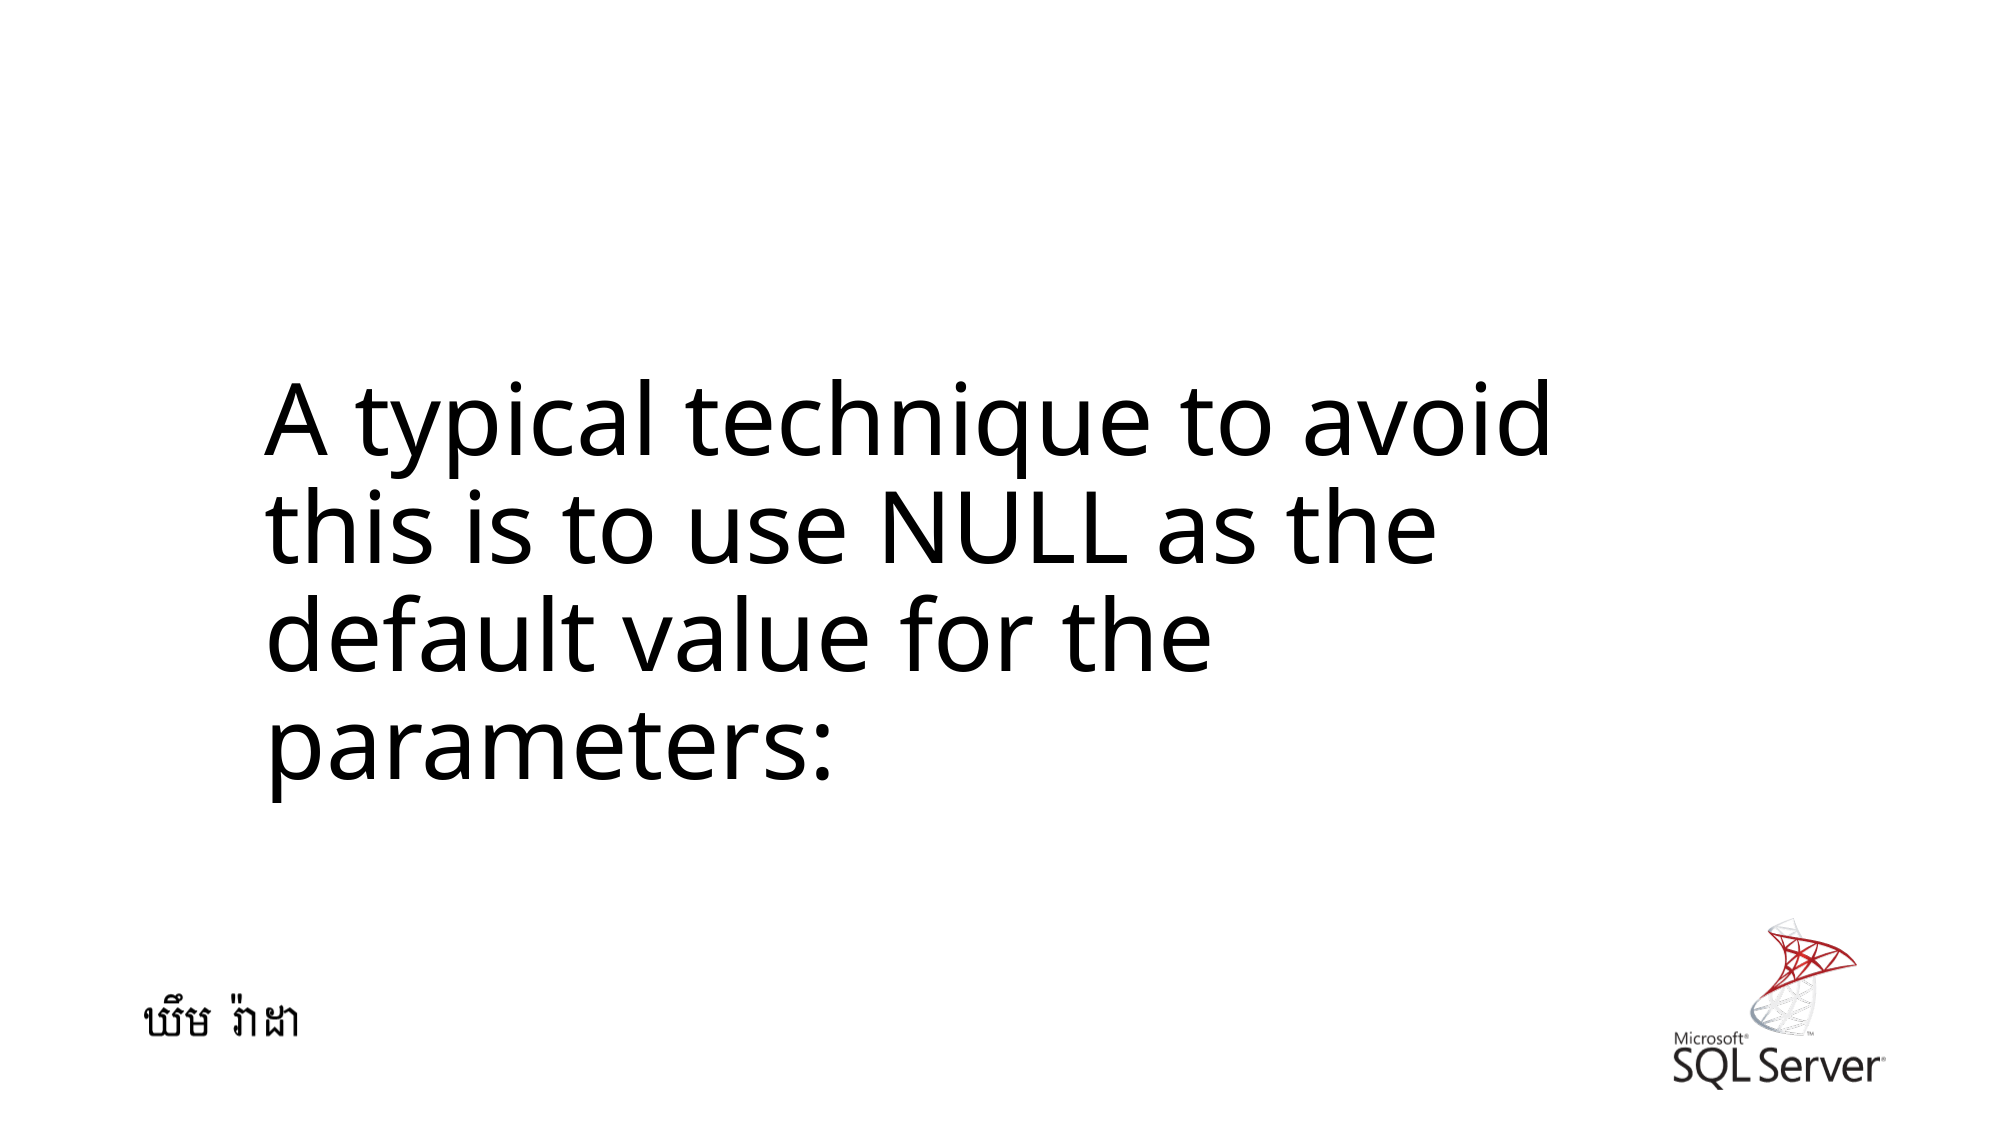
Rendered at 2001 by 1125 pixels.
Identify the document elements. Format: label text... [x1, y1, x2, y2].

subtitle A typical technique to avoid this is to use NULL as the default value for the parameters: [249, 361, 1750, 656]
picture [93, 918, 1886, 1125]
